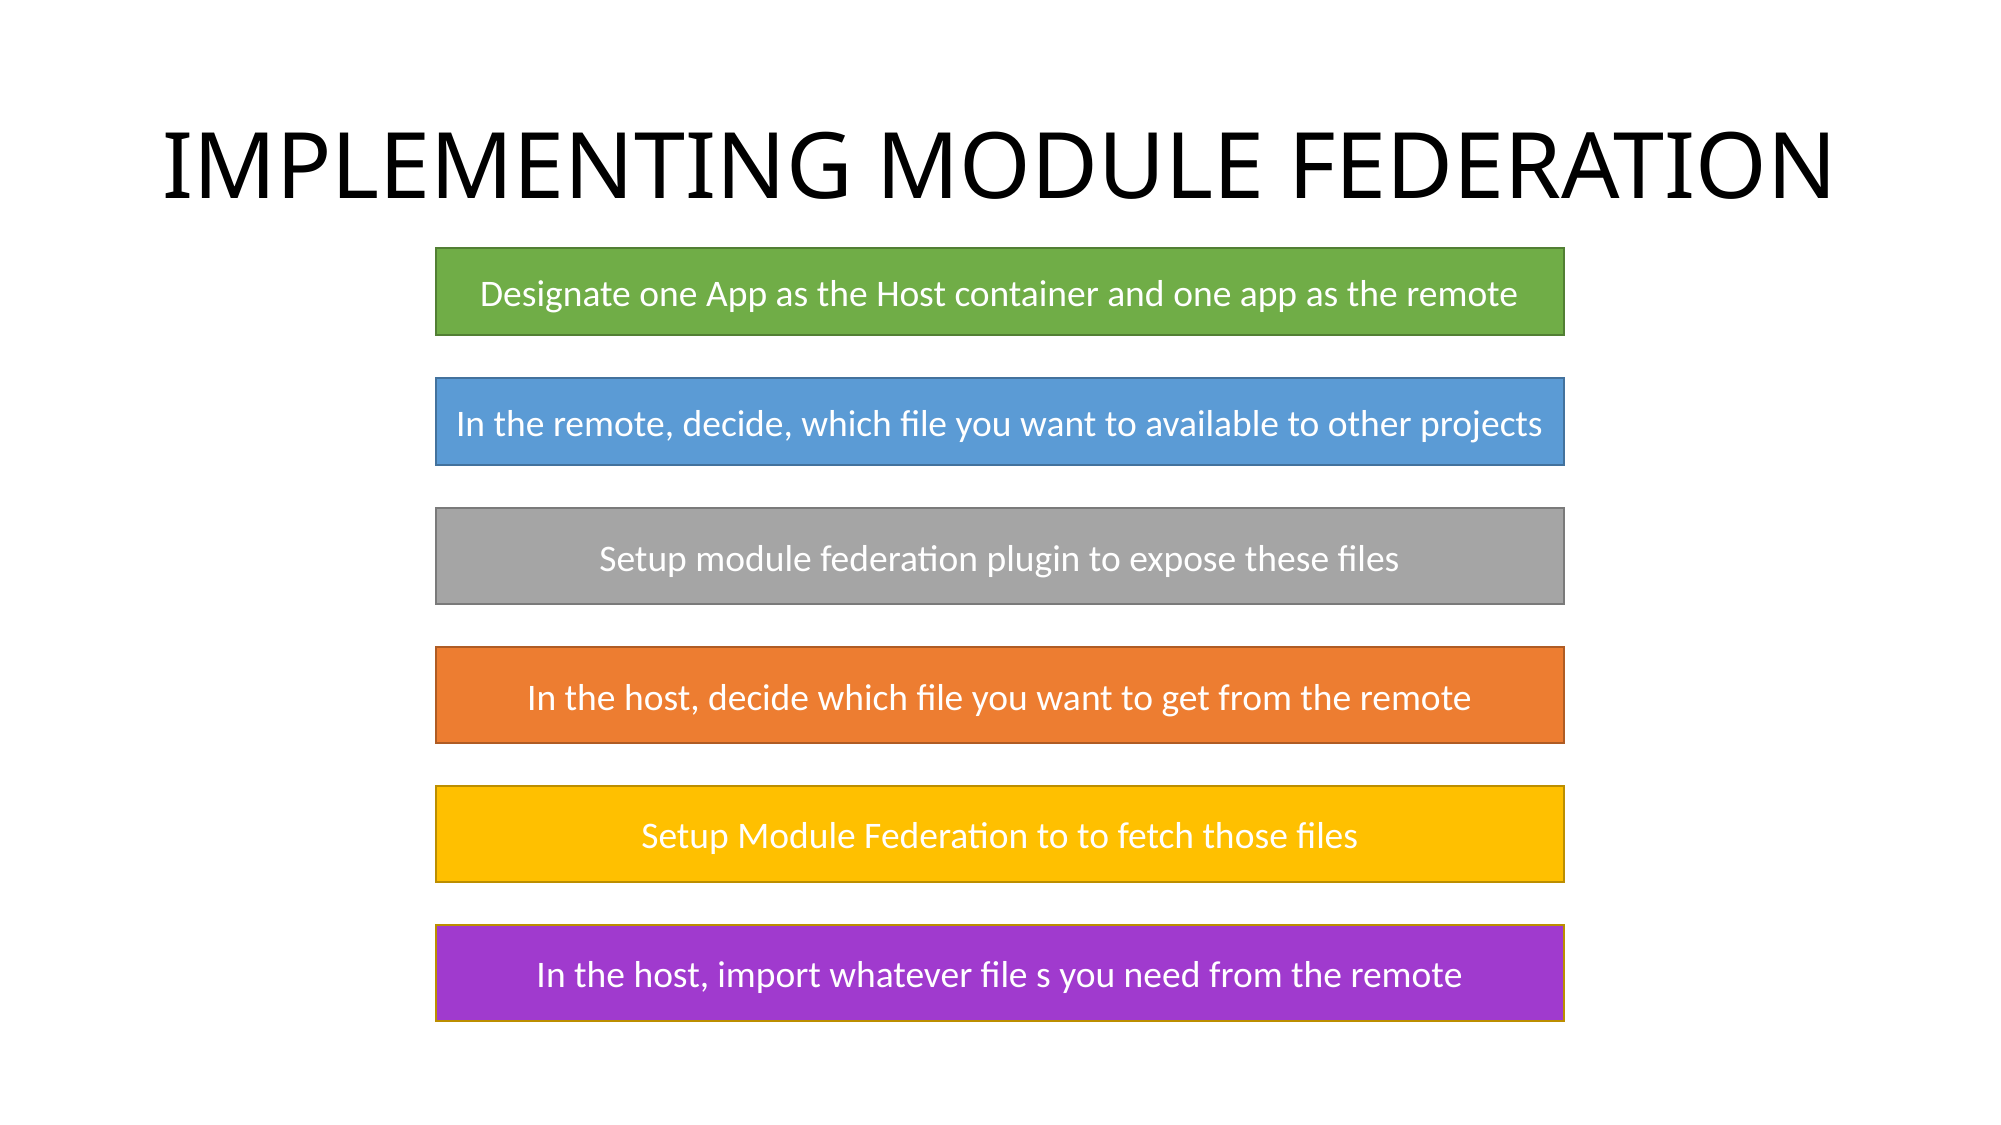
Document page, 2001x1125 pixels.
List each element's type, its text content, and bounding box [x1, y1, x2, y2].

text_box Setup Module Federation to to fetch those files [435, 785, 1565, 883]
text_box Setup module federation plugin to expose these files [435, 507, 1565, 605]
text_box In the host, decide which file you want to get from the remote [435, 646, 1565, 744]
text_box In the host, import whatever file s you need from the remote [435, 924, 1565, 1022]
text_box In the remote, decide, which file you want to available to other projects [435, 377, 1565, 466]
title IMPLEMENTING MODULE FEDERATION [137, 59, 1863, 278]
text_box Designate one App as the Host container and one app as the remote [435, 247, 1565, 336]
